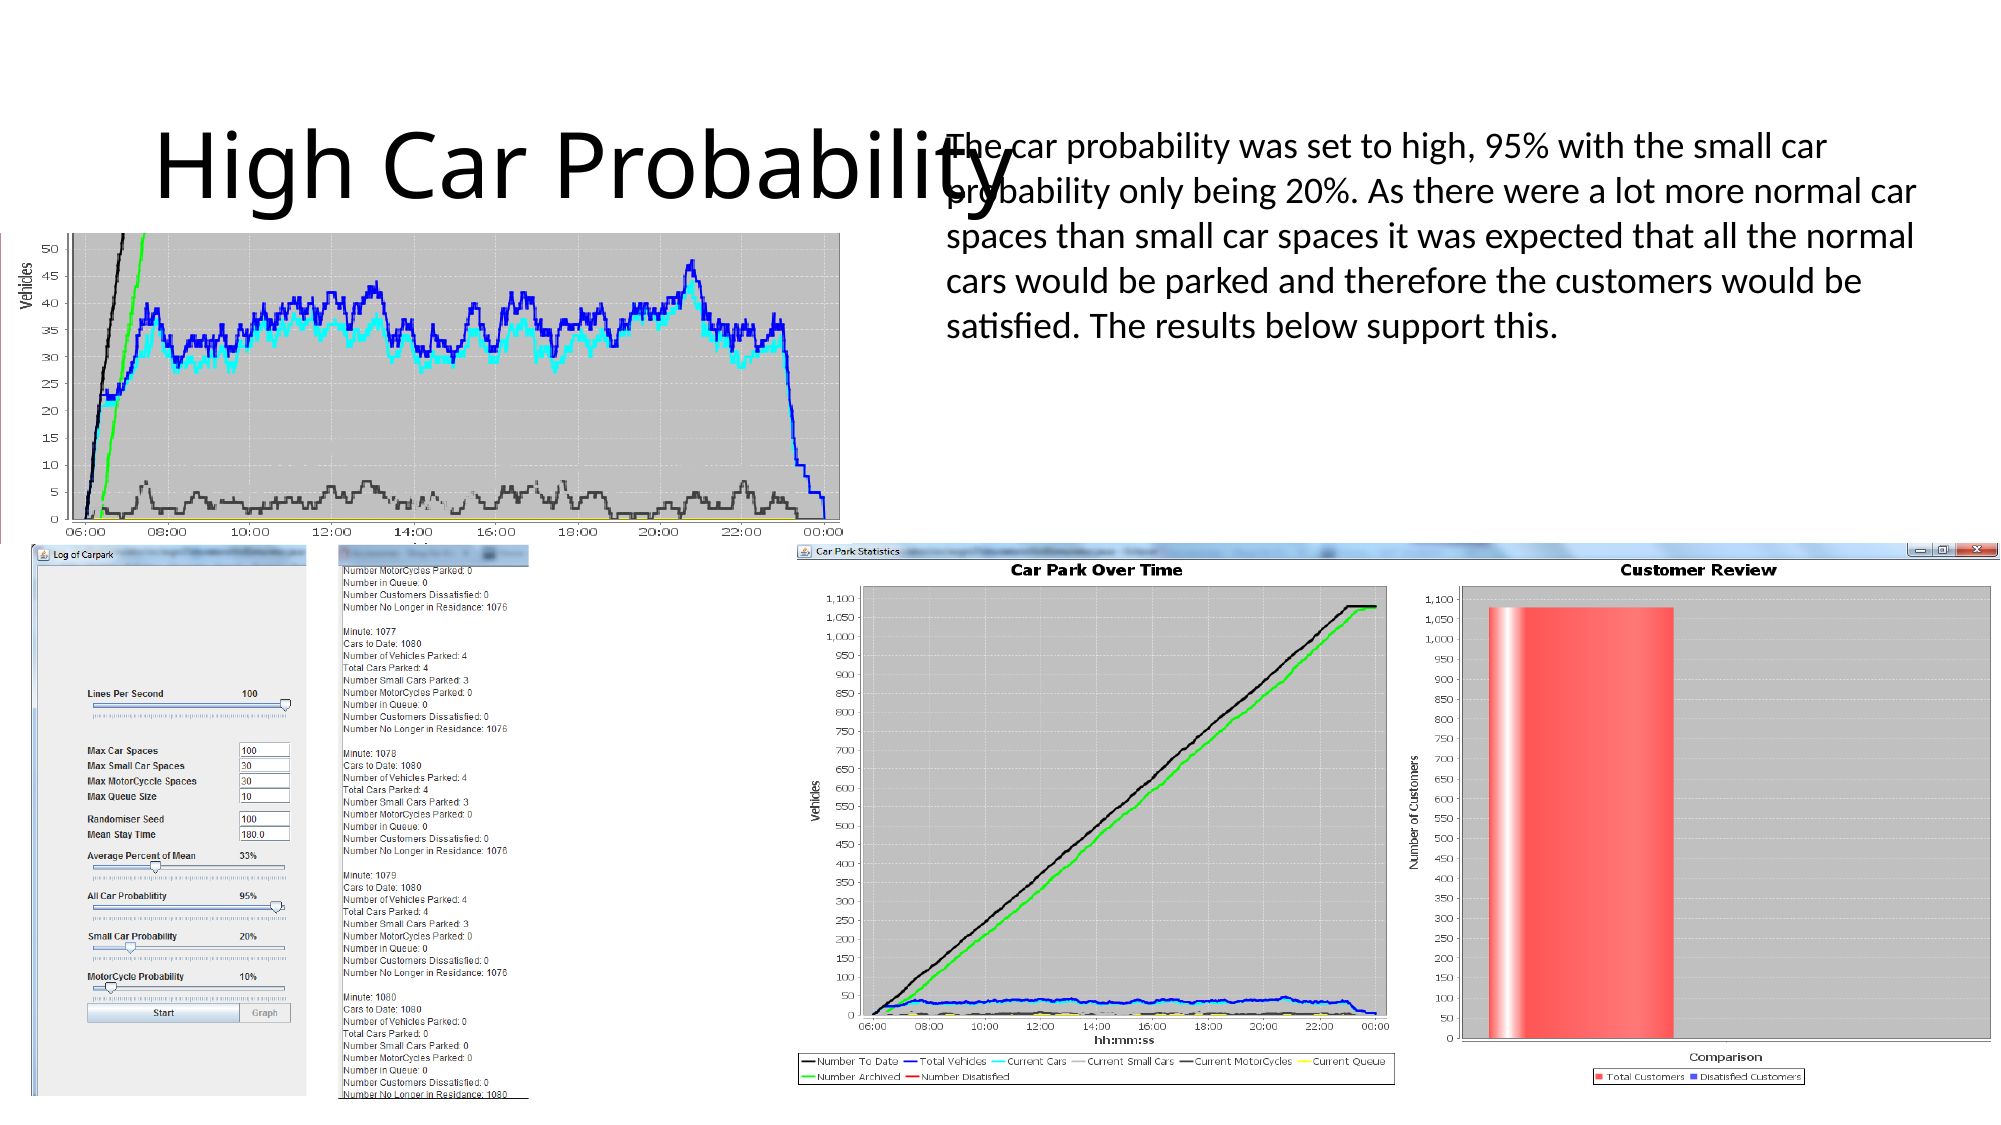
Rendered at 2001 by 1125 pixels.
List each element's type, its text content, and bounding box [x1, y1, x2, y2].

picture [0, 233, 2000, 1099]
title High Car Probability [137, 59, 1863, 278]
text_box The car probability was set to high, 95% with the small car probability only being 20%. As there were a lot more normal car spaces than small car spaces it was expected that all the normal cars would be parked and therefore the customers would be satisfied. The results below support this. [931, 114, 1977, 354]
